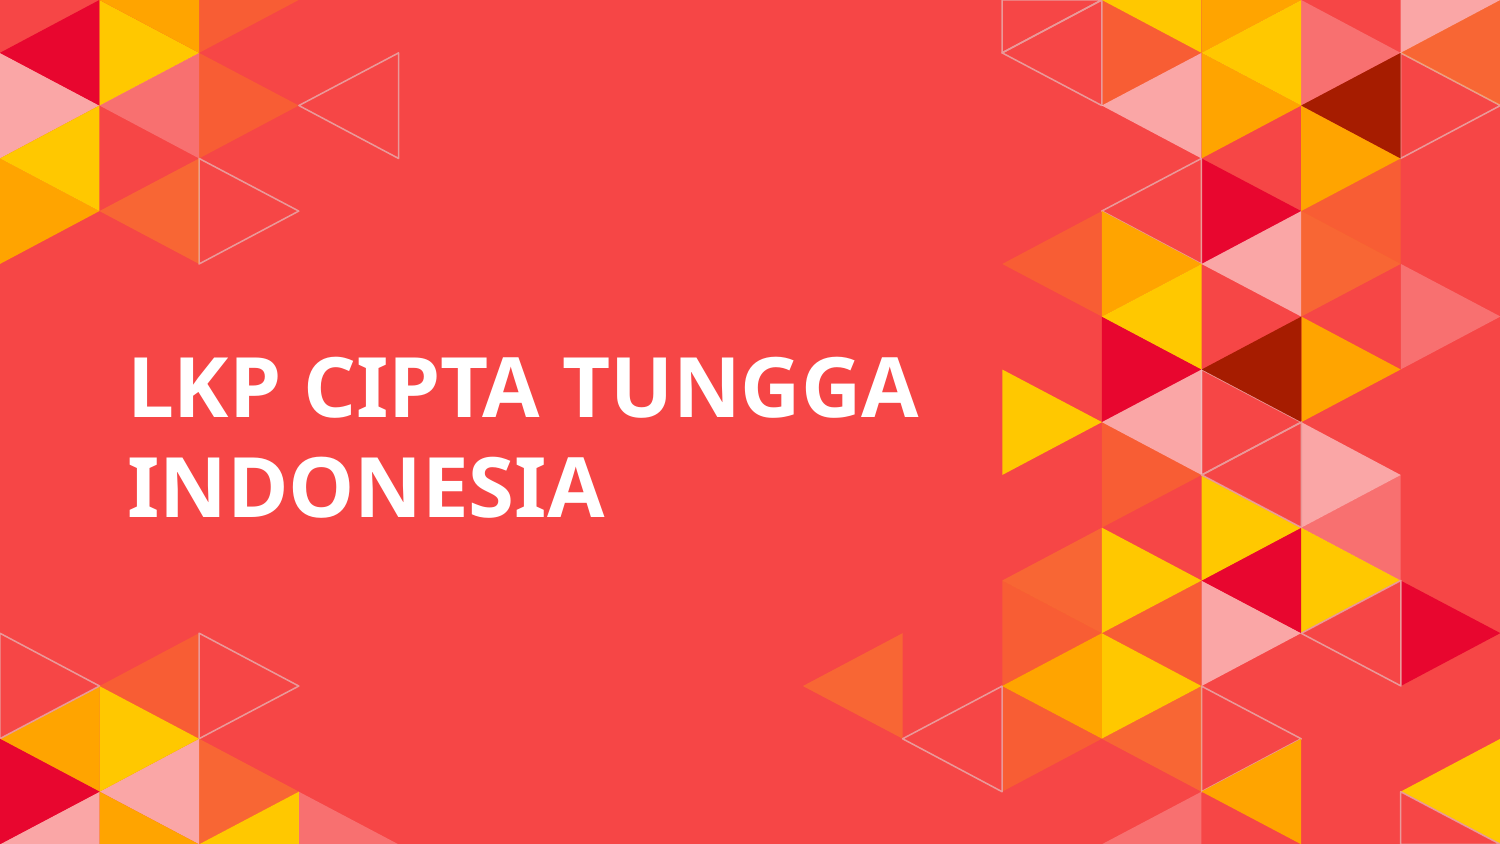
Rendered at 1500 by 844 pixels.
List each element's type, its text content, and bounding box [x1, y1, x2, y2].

title LKP CIPTA TUNGGA INDONESIA [112, 339, 1158, 530]
